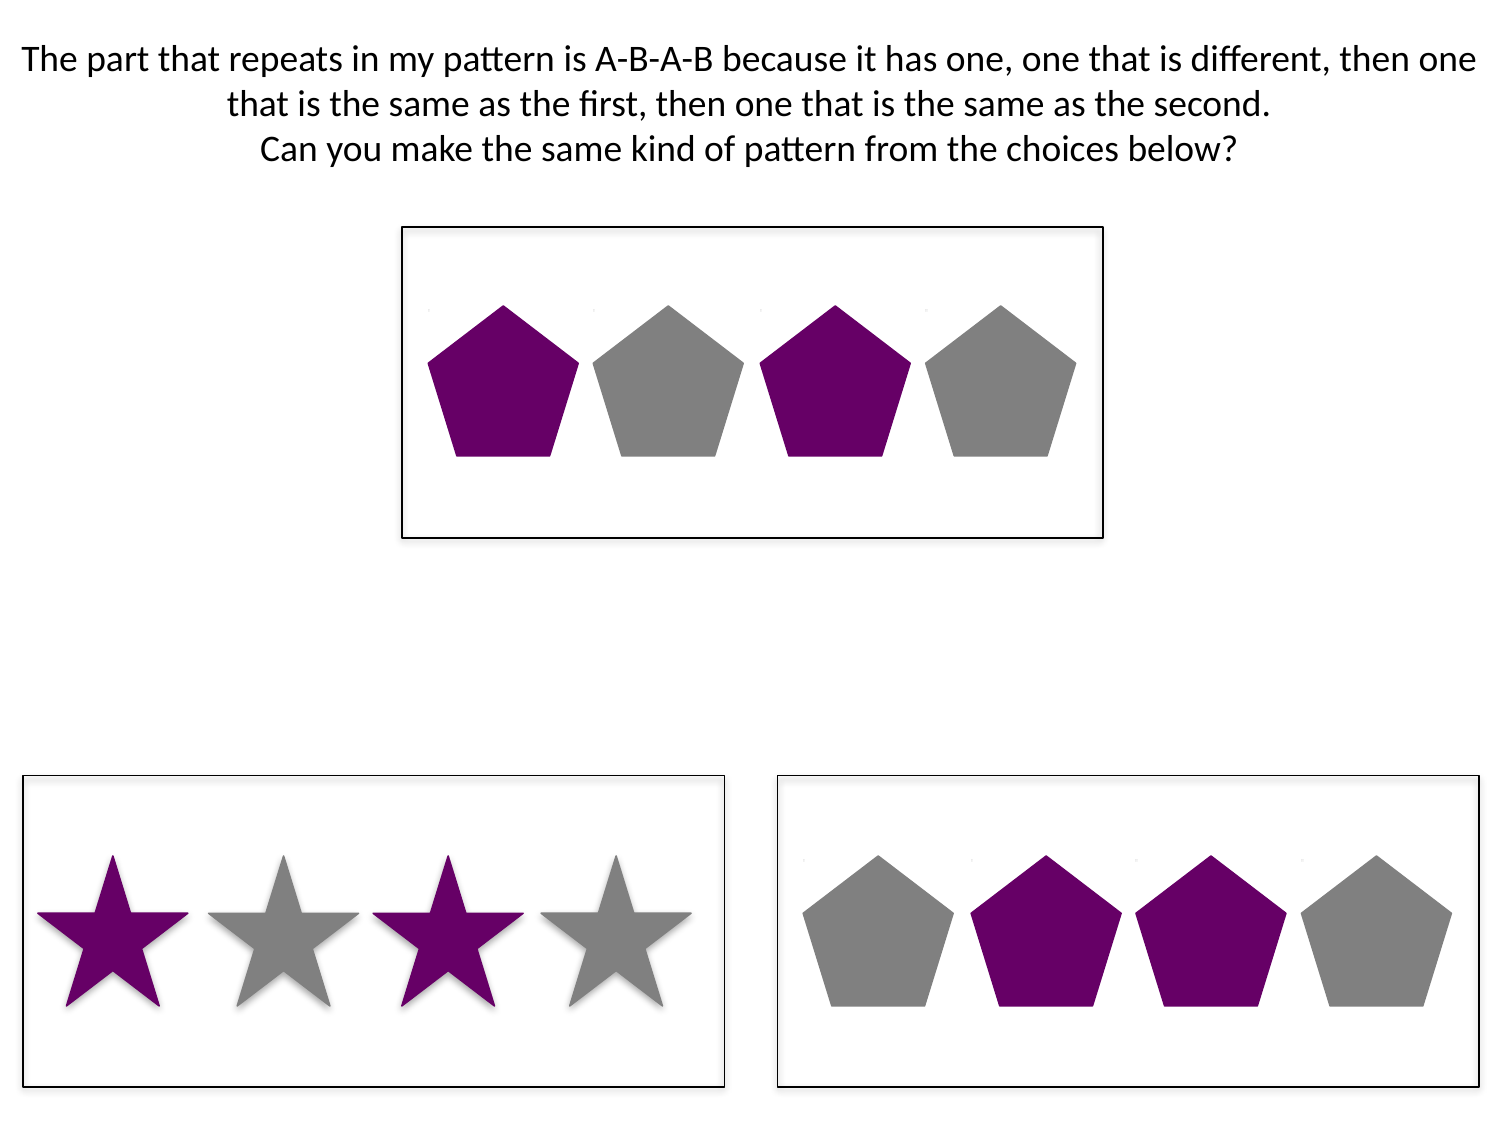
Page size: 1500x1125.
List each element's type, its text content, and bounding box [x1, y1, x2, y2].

text_box [1300, 855, 1453, 1007]
text_box [802, 855, 954, 1007]
text_box [22, 775, 725, 1088]
text_box [427, 305, 579, 457]
text_box [540, 855, 692, 1007]
text_box [372, 855, 524, 1007]
text_box [759, 305, 911, 457]
text_box [401, 226, 1104, 539]
text_box [592, 305, 744, 457]
text_box [924, 305, 1077, 457]
text_box The part that repeats in my pattern is A-B-A-B because it has one, one that is different, then one that is the same as the first, then one that is the same as the second. Can you make the same kind of pattern from the choices below? [0, 26, 1500, 177]
text_box [1135, 855, 1287, 1007]
text_box [207, 855, 360, 1007]
text_box [37, 855, 189, 1007]
text_box [777, 775, 1480, 1088]
text_box [970, 855, 1122, 1007]
